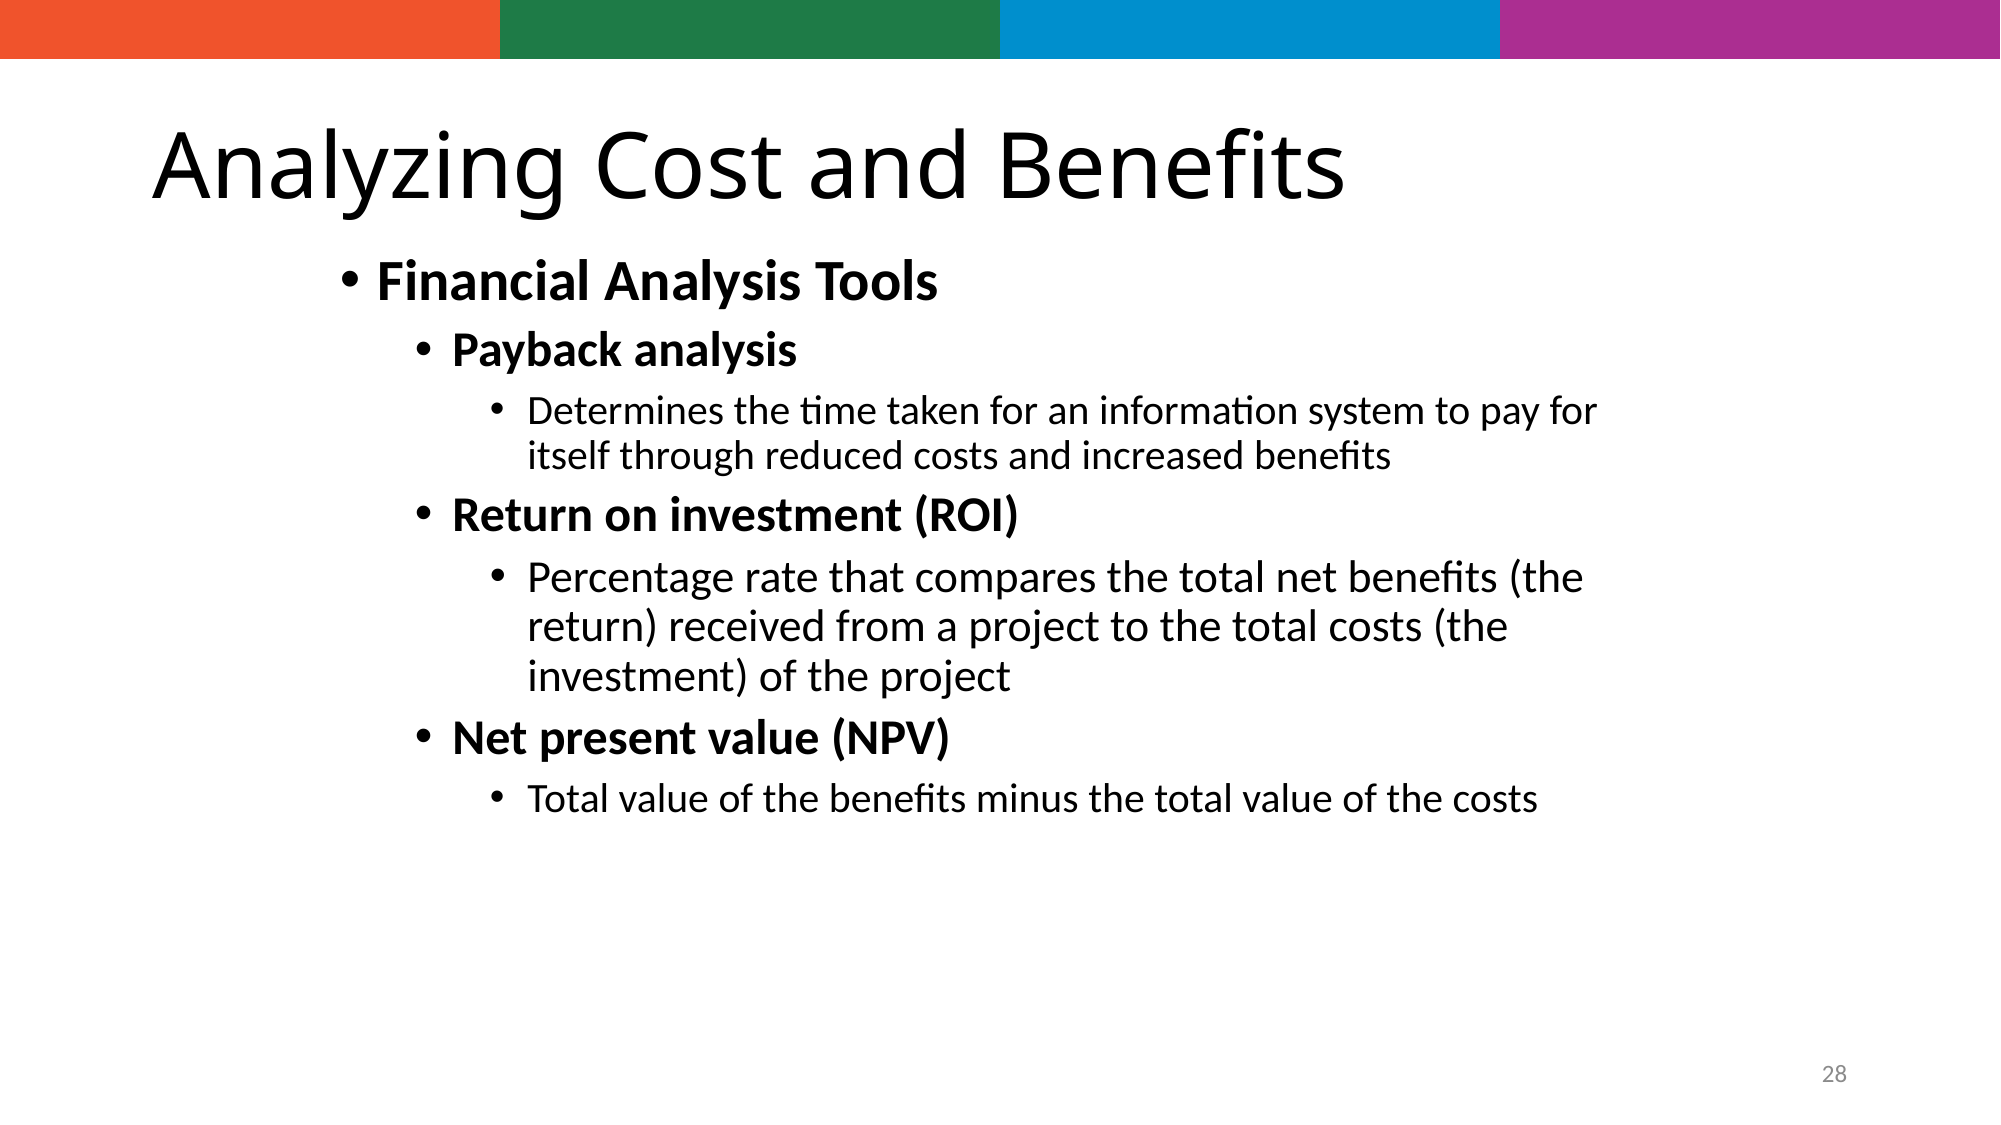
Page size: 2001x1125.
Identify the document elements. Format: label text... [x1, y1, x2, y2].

list Financial Analysis Tools Payback analysis Determines the time taken for an information system to pay for itself through reduced costs and increased benefits Return on investment (ROI) Percentage rate that compares the total net benefits (the return) received from a project to the total costs (the investment) of the project Net present value (NPV) Total value of the benefits minus the total value of the costs [324, 242, 1663, 1025]
title Analyzing Cost and Benefits [137, 59, 1863, 278]
slide_number 28 [1412, 1042, 1863, 1103]
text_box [0, 0, 2000, 59]
